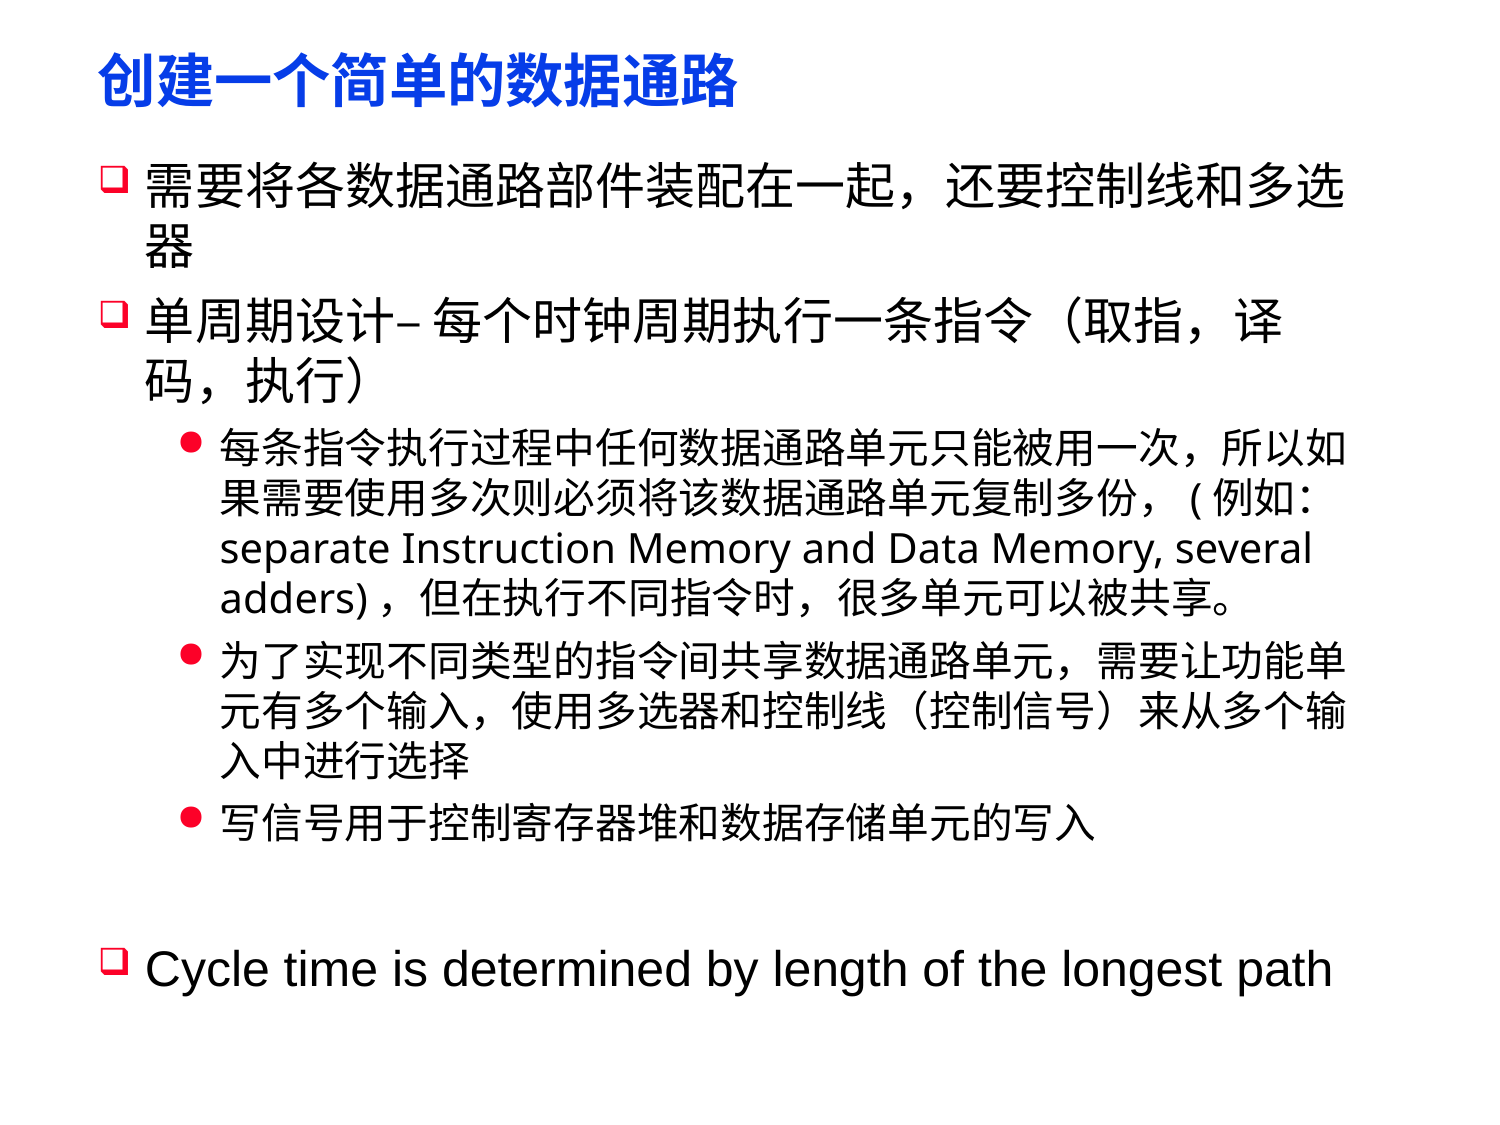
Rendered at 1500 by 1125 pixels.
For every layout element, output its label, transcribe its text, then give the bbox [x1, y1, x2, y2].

list 需要将各数据通路部件装配在一起，还要控制线和多选器 单周期设计– 每个时钟周期执行一条指令（取指，译码，执行） 每条指令执行过程中任何数据通路单元只能被用一次，所以如果需要使用多次则必须将该数据通路单元复制多份，(例如：separate Instruction Memory and Data Memory, several adders)，但在执行不同指令时，很多单元可以被共享。 为了实现不同类型的指令间共享数据通路单元，需要让功能单元有多个输入，使用多选器和控制线（控制信号）来从多个输入中进行选择 写信号用于控制寄存器堆和数据存储单元的写入 Cycle time is determined by length of the longest path [86, 149, 1376, 1014]
title 创建一个简单的数据通路 [86, 49, 1426, 120]
